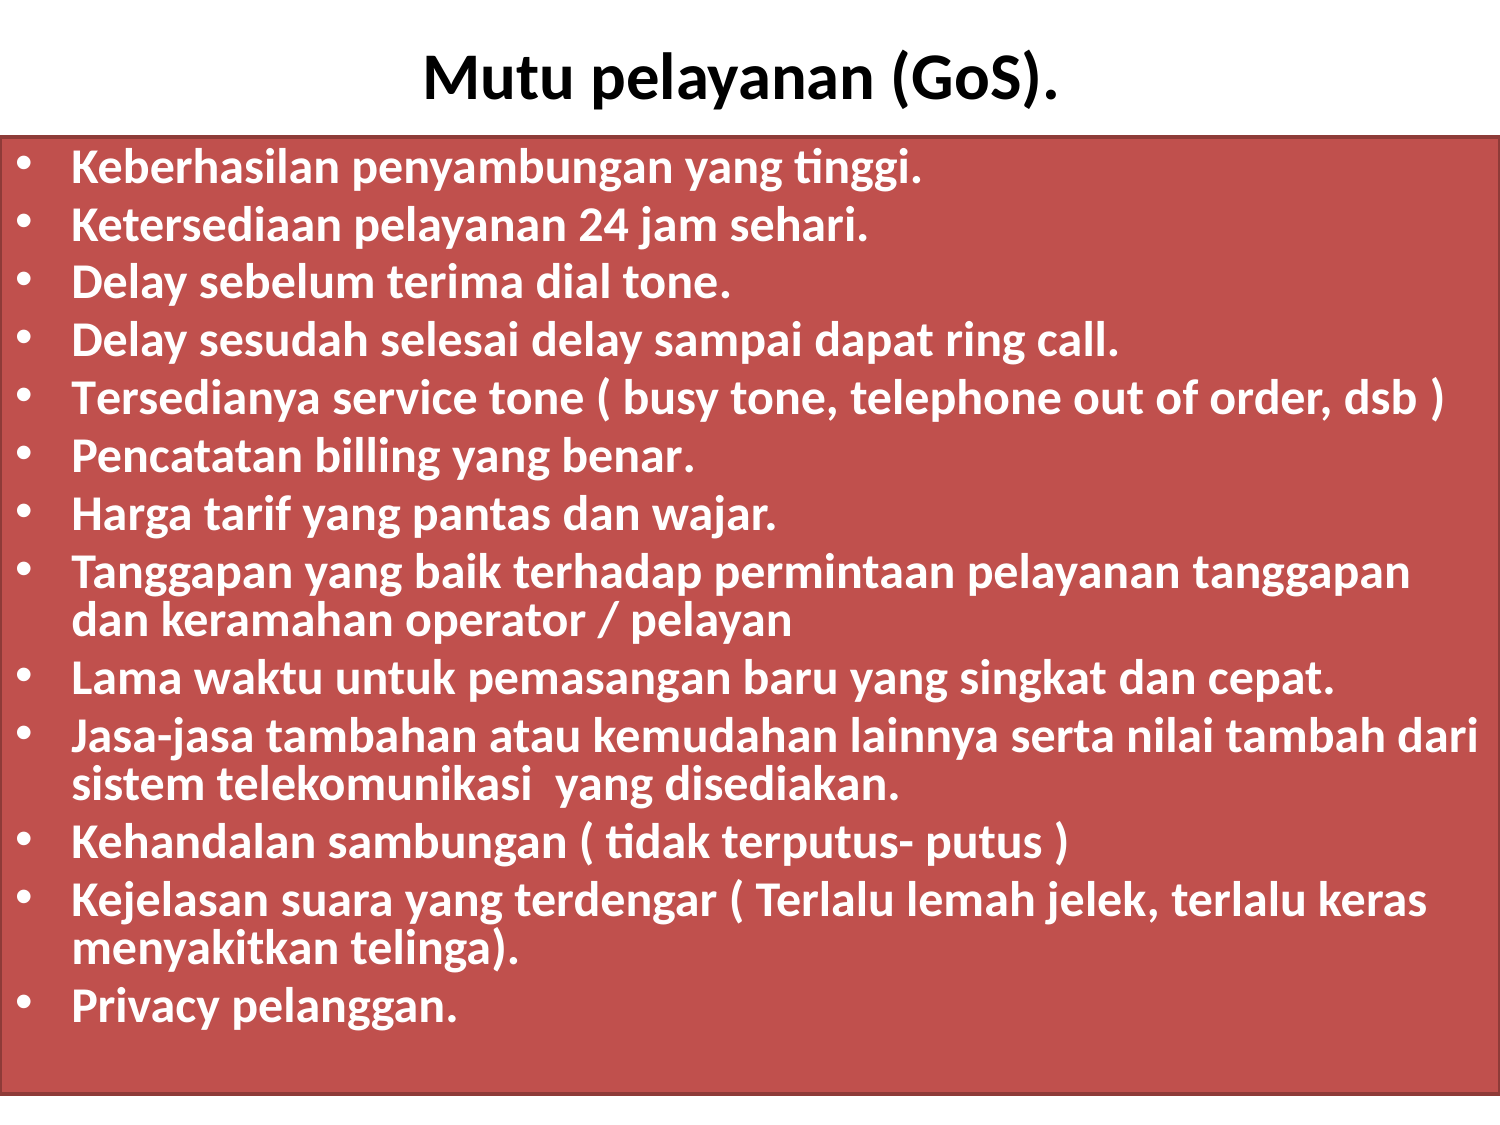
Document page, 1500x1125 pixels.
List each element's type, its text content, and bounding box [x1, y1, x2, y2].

footer ASRI FILE [512, 1042, 988, 1103]
title Mutu pelayanan (GoS). [76, 0, 1427, 126]
list Keberhasilan penyambungan yang tinggi. Ketersediaan pelayanan 24 jam sehari. Delay sebelum terima dial tone. Delay sesudah selesai delay sampai dapat ring call. Tersedianya service tone ( busy tone, telephone out of order, dsb ) Pencatatan billing yang benar. Harga tarif yang pantas dan wajar. Tanggapan yang baik terhadap permintaan pelayanan tanggapan dan keramahan operator / pelayan Lama waktu untuk pemasangan baru yang singkat dan cepat. Jasa-jasa tambahan atau kemudahan lainnya serta nilai tambah dari sistem telekomunikasi yang disediakan. Kehandalan sambungan ( tidak terputus- putus ) Kejelasan suara yang terdengar ( Terlalu lemah jelek, terlalu keras menyakitkan telinga). Privacy pelanggan. [0, 135, 1500, 1096]
